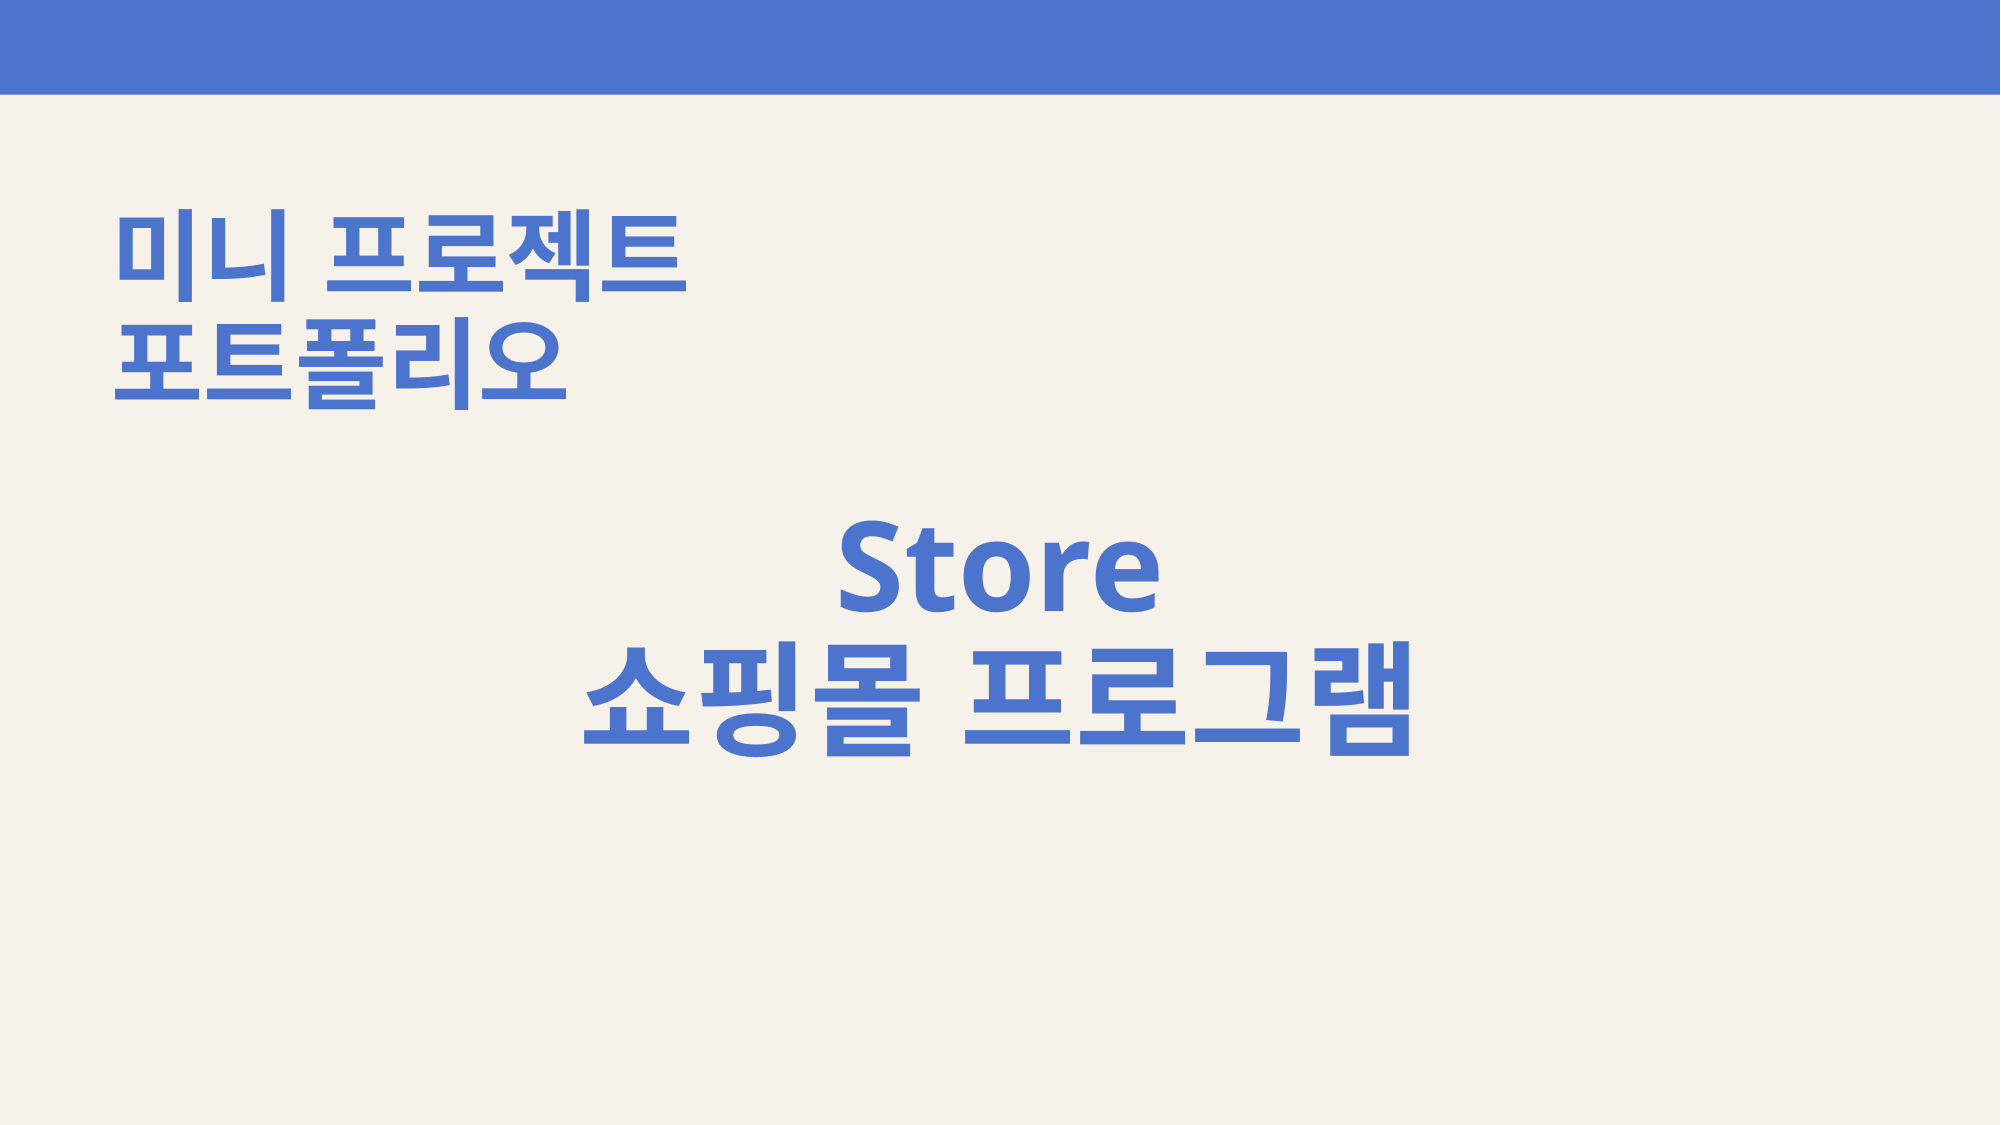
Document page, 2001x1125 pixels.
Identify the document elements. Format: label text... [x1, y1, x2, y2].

text_box [0, 0, 2000, 95]
title 미니 프로젝트 포트폴리오 [96, 152, 1055, 477]
text_box Store 쇼핑몰 프로그램 [317, 476, 1683, 801]
